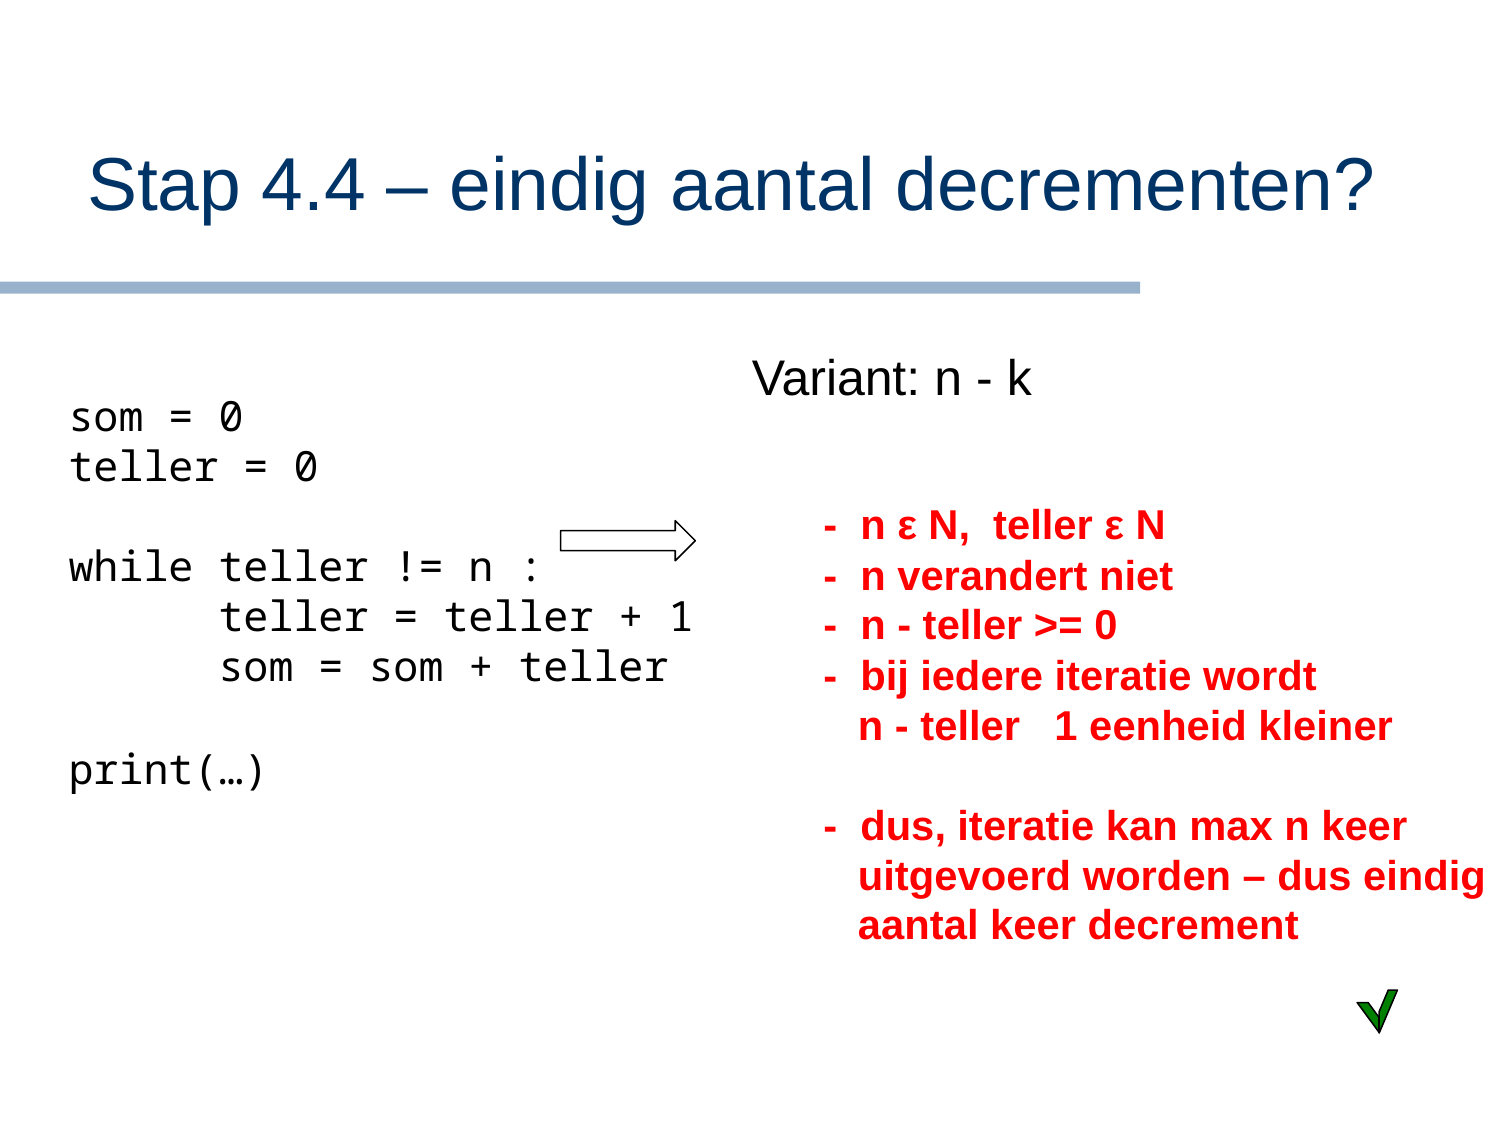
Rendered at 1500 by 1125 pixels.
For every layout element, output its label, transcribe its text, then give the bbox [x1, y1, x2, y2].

text_box Variant: n - k [737, 337, 1048, 413]
title Stap 4.4 – eindig aantal decrementen? [72, 87, 1482, 233]
text_box - n ε N, teller ε N - n verandert niet - n - teller >= 0 - bij iedere iteratie wordt n - teller 1 eenheid kleiner - dus, iteratie kan max n keer uitgevoerd worden – dus eindig aantal keer decrement [808, 490, 1500, 956]
text_box [560, 520, 696, 561]
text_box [1356, 989, 1398, 1034]
text_box som = 0 teller = 0 while teller != n : teller = teller + 1 som = som + teller print(…) [53, 382, 1337, 965]
